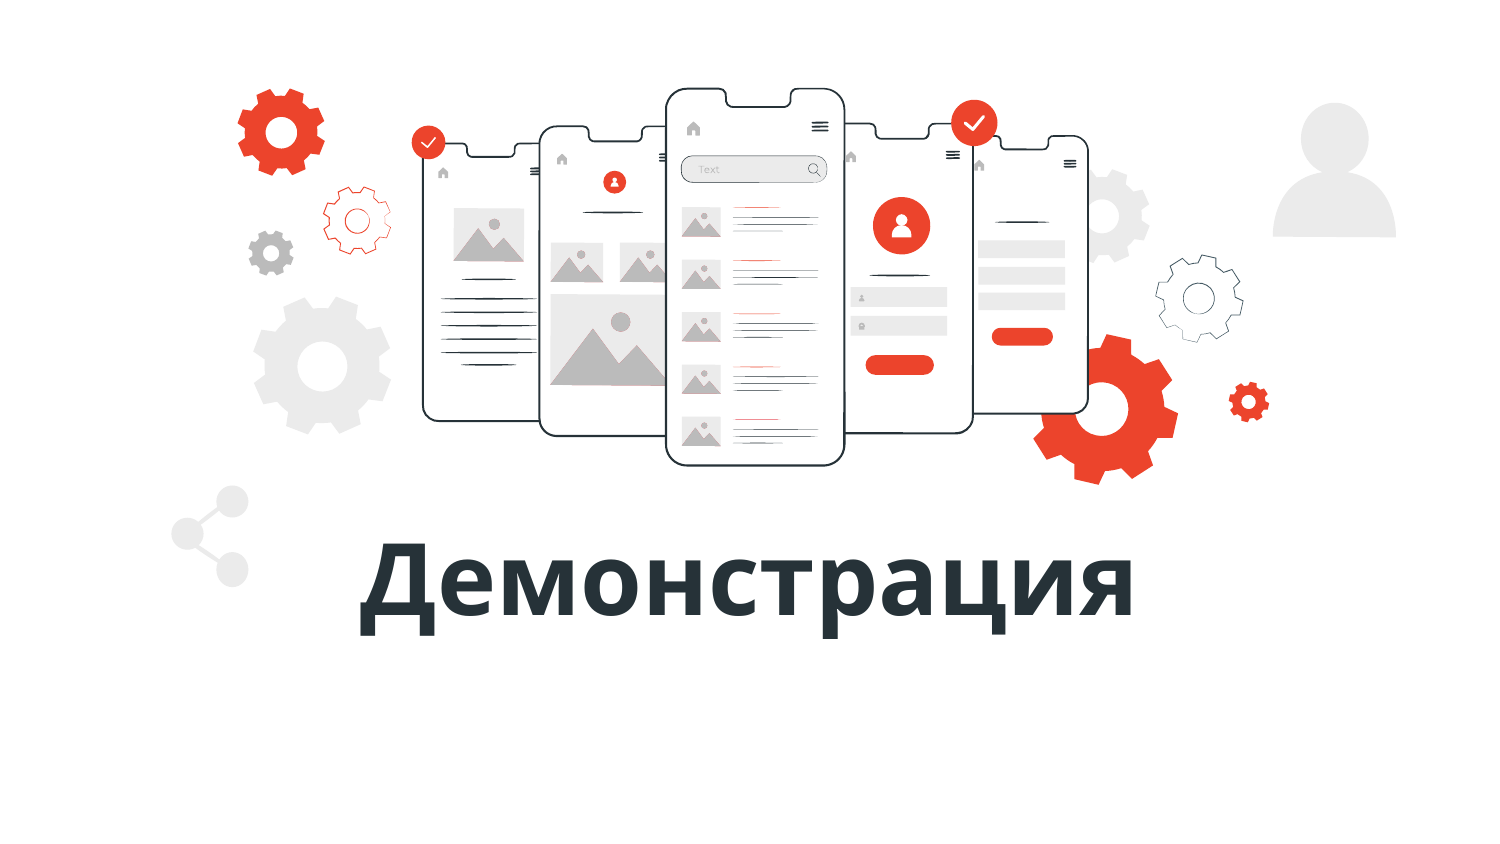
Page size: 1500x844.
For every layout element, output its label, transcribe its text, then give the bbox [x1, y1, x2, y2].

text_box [171, 88, 392, 588]
title Демонстрация [335, 507, 1164, 643]
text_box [411, 88, 1089, 467]
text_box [1027, 102, 1397, 486]
